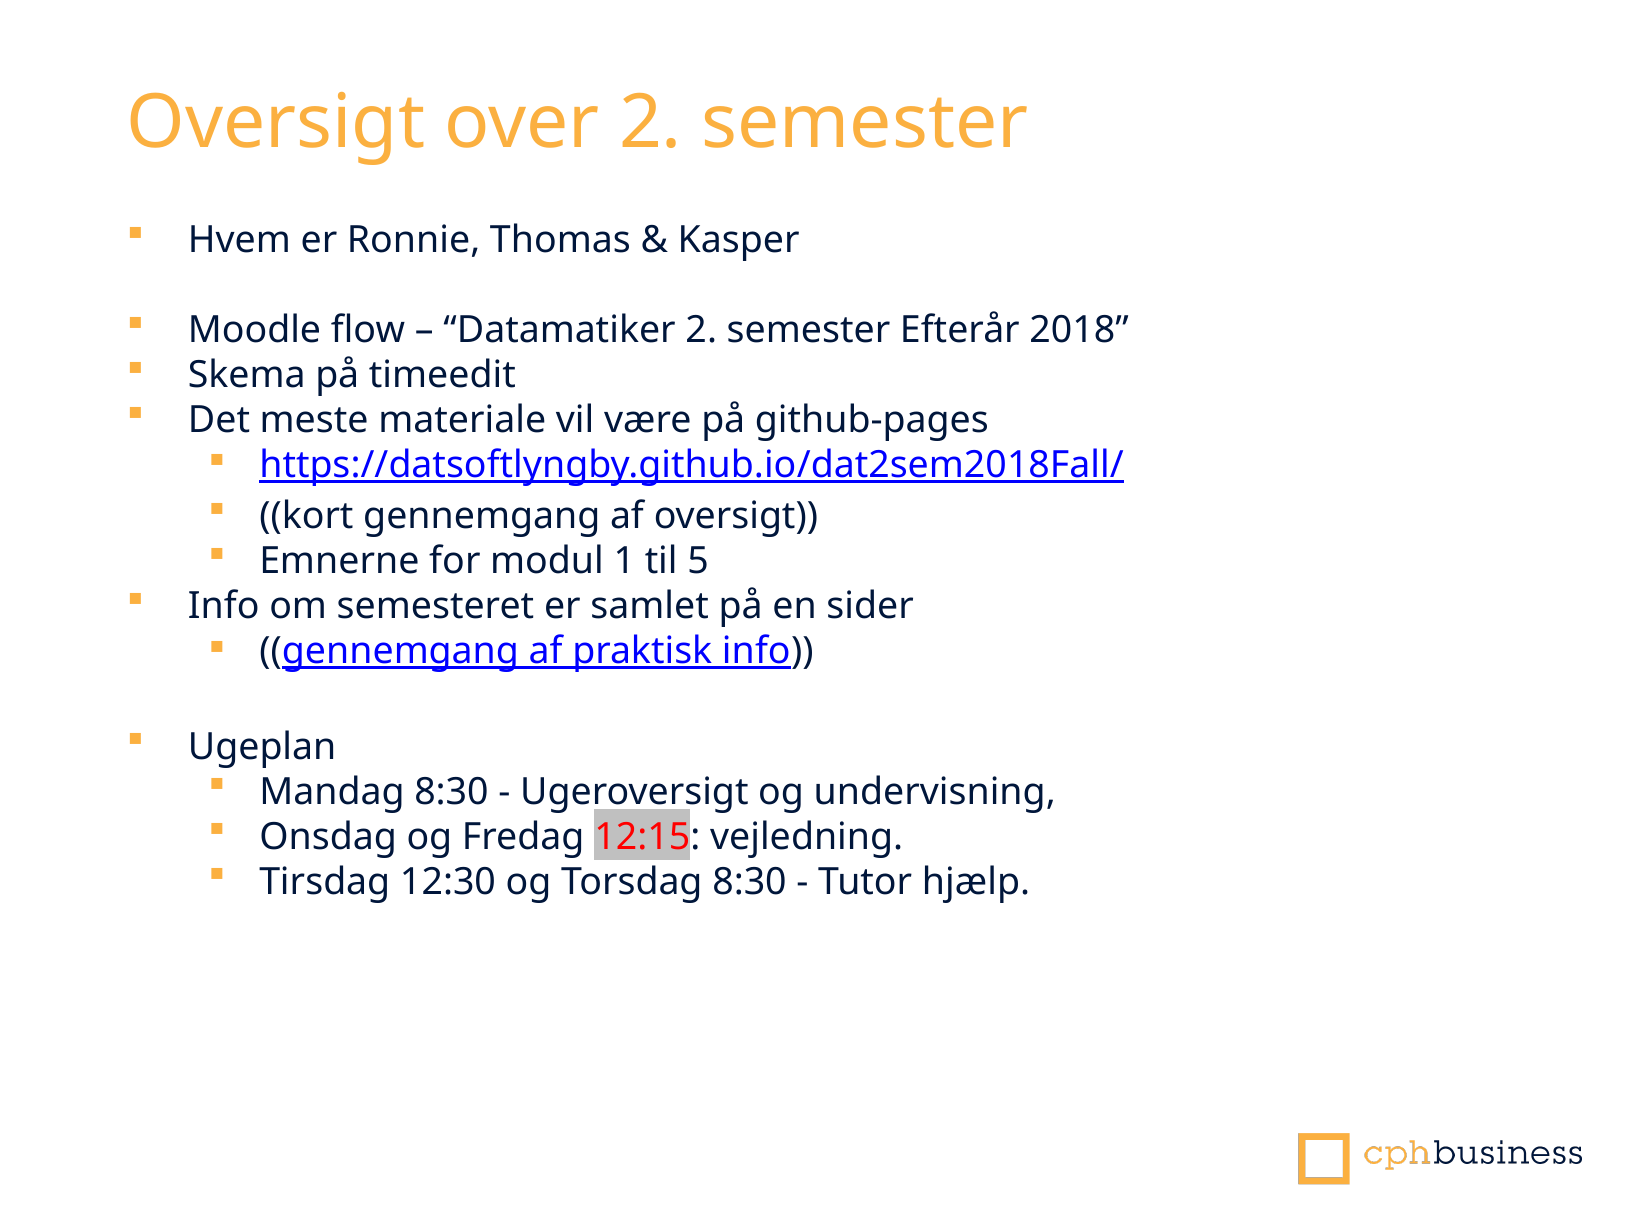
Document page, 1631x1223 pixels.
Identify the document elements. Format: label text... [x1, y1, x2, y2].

picture [1247, 1082, 1631, 1223]
title Oversigt over 2. semester [112, 65, 1519, 207]
list Hvem er Ronnie, Thomas & Kasper Moodle flow – “Datamatiker 2. semester Efterår 2018” Skema på timeedit Det meste materiale vil være på github-pages https://datsoftlyngby.github.io/dat2sem2018Fall/ ((kort gennemgang af oversigt)) Emnerne for modul 1 til 5 Info om semesteret er samlet på en sider ((gennemgang af praktisk info)) Ugeplan Mandag 8:30 - Ugeroversigt og undervisning, Onsdag og Fredag 12:15: vejledning. Tirsdag 12:30 og Torsdag 8:30 - Tutor hjælp. [112, 207, 1519, 983]
